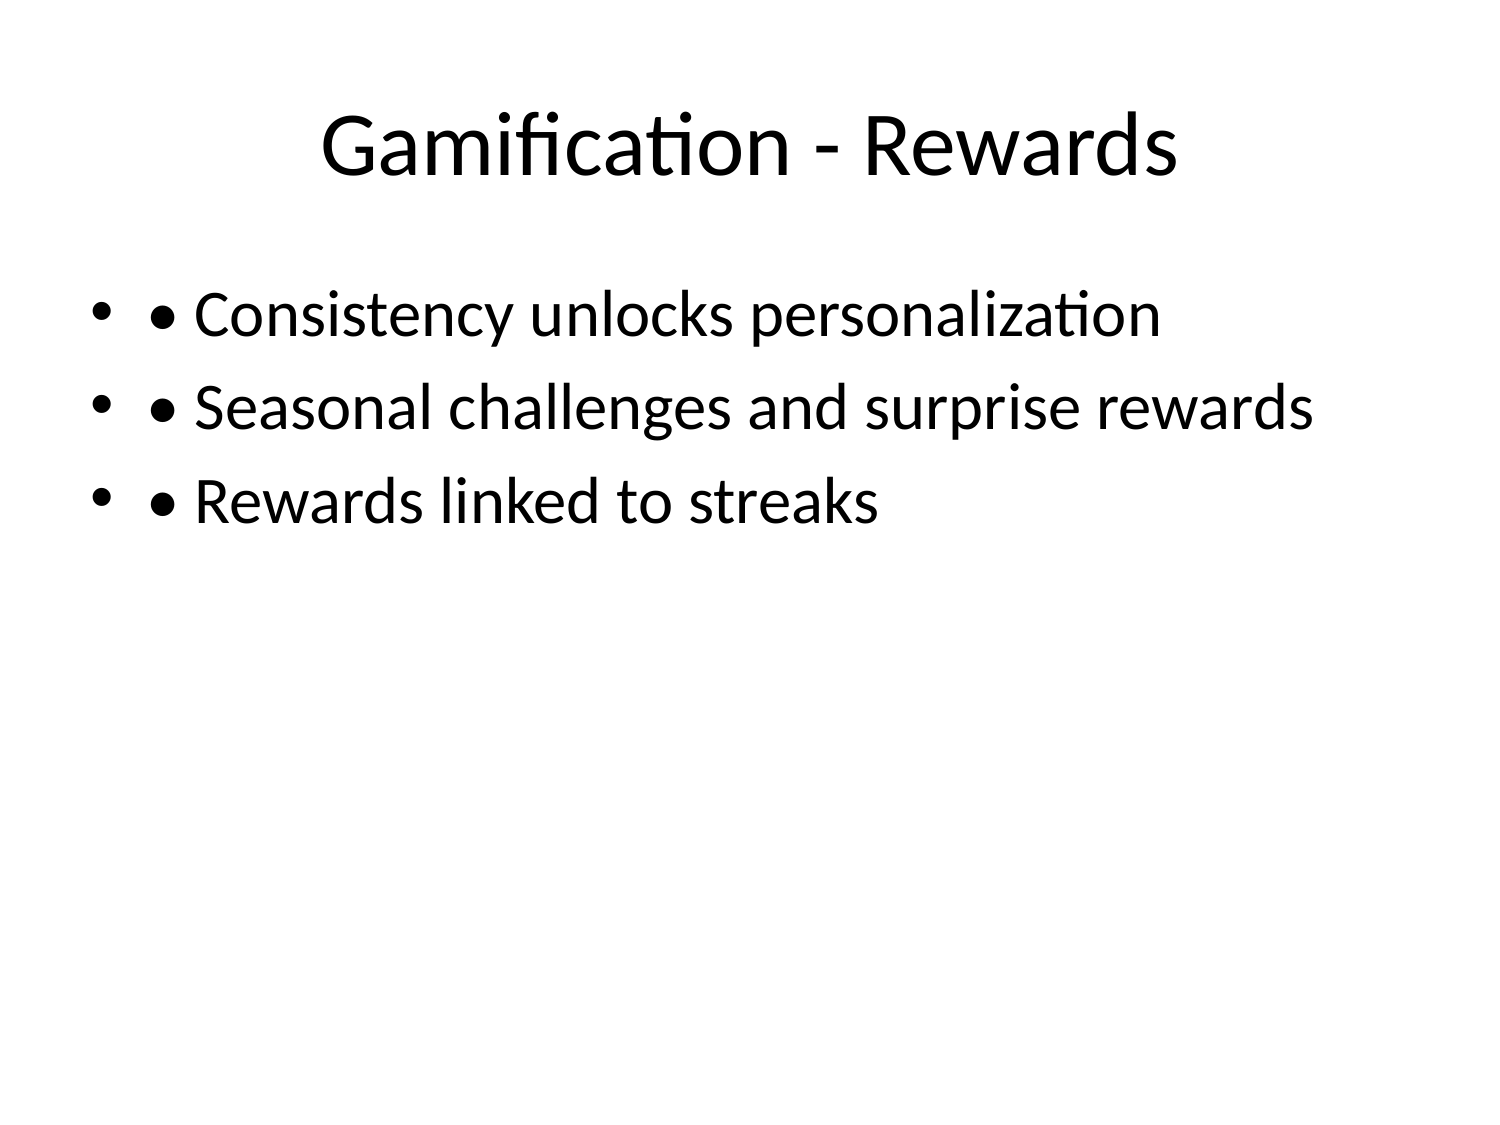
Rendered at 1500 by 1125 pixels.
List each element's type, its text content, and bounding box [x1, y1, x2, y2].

list • Consistency unlocks personalization • Seasonal challenges and surprise rewards • Rewards linked to streaks [75, 262, 1425, 1005]
title Gamification - Rewards [75, 45, 1425, 233]
